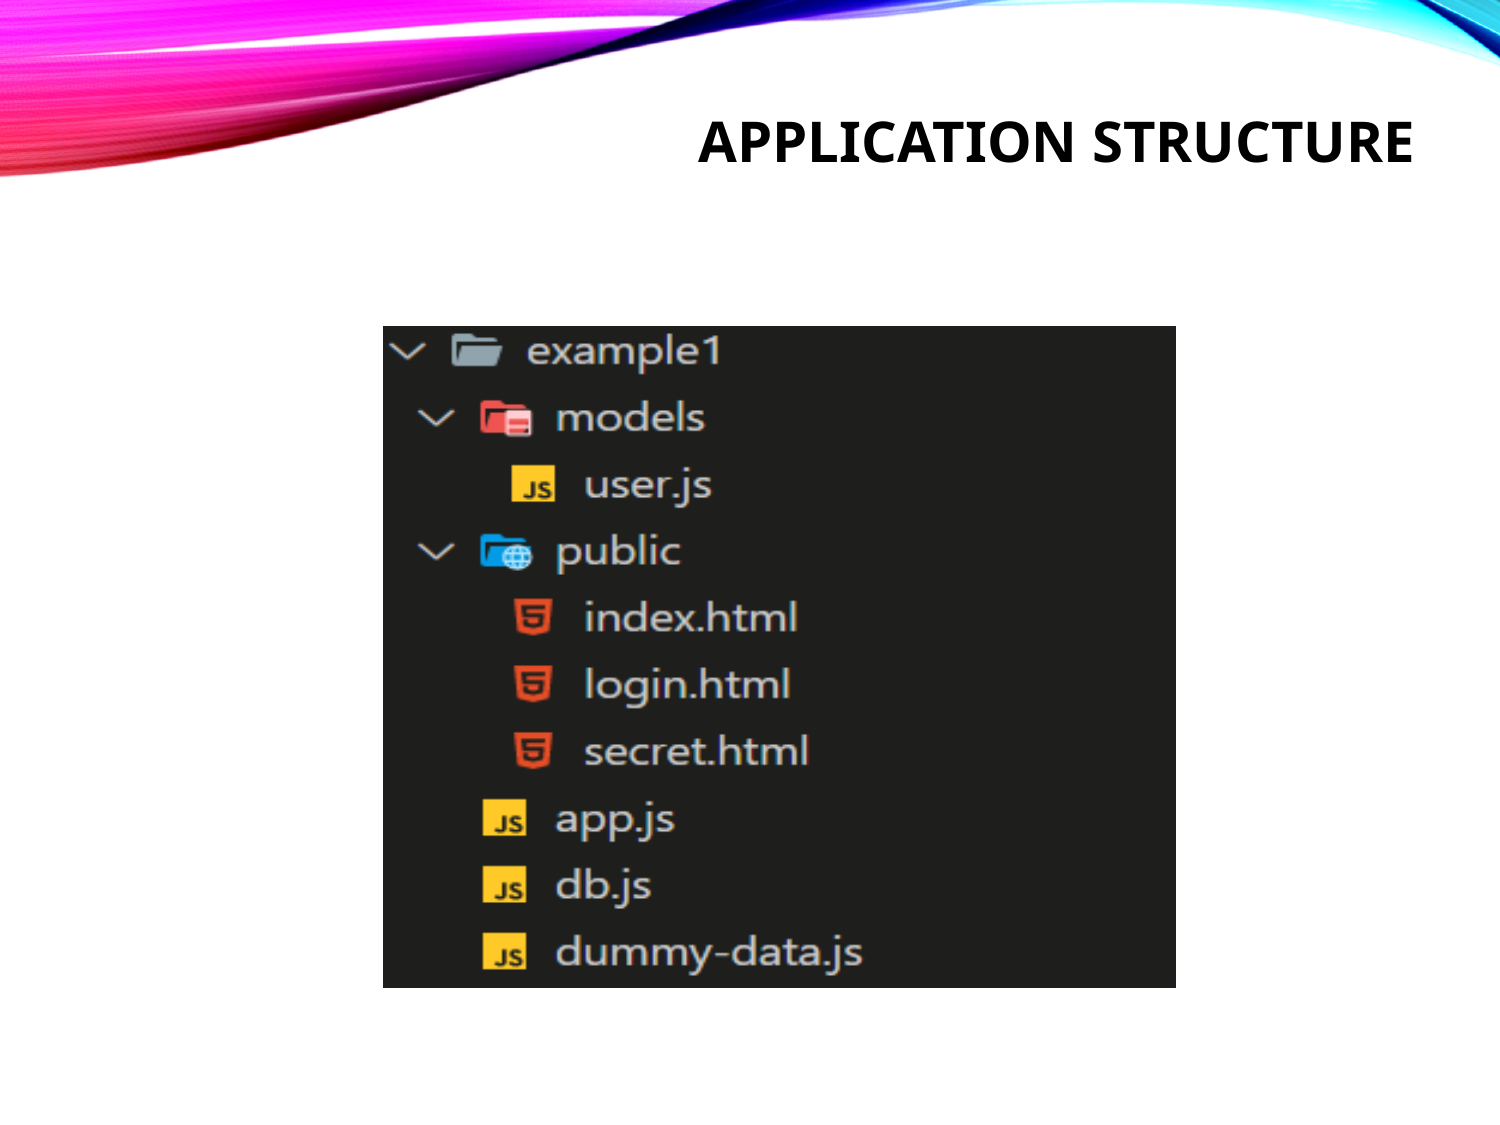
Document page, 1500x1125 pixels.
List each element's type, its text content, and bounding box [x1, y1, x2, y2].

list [383, 326, 1176, 988]
title Application structure [383, 38, 1431, 251]
picture [0, 0, 1500, 178]
